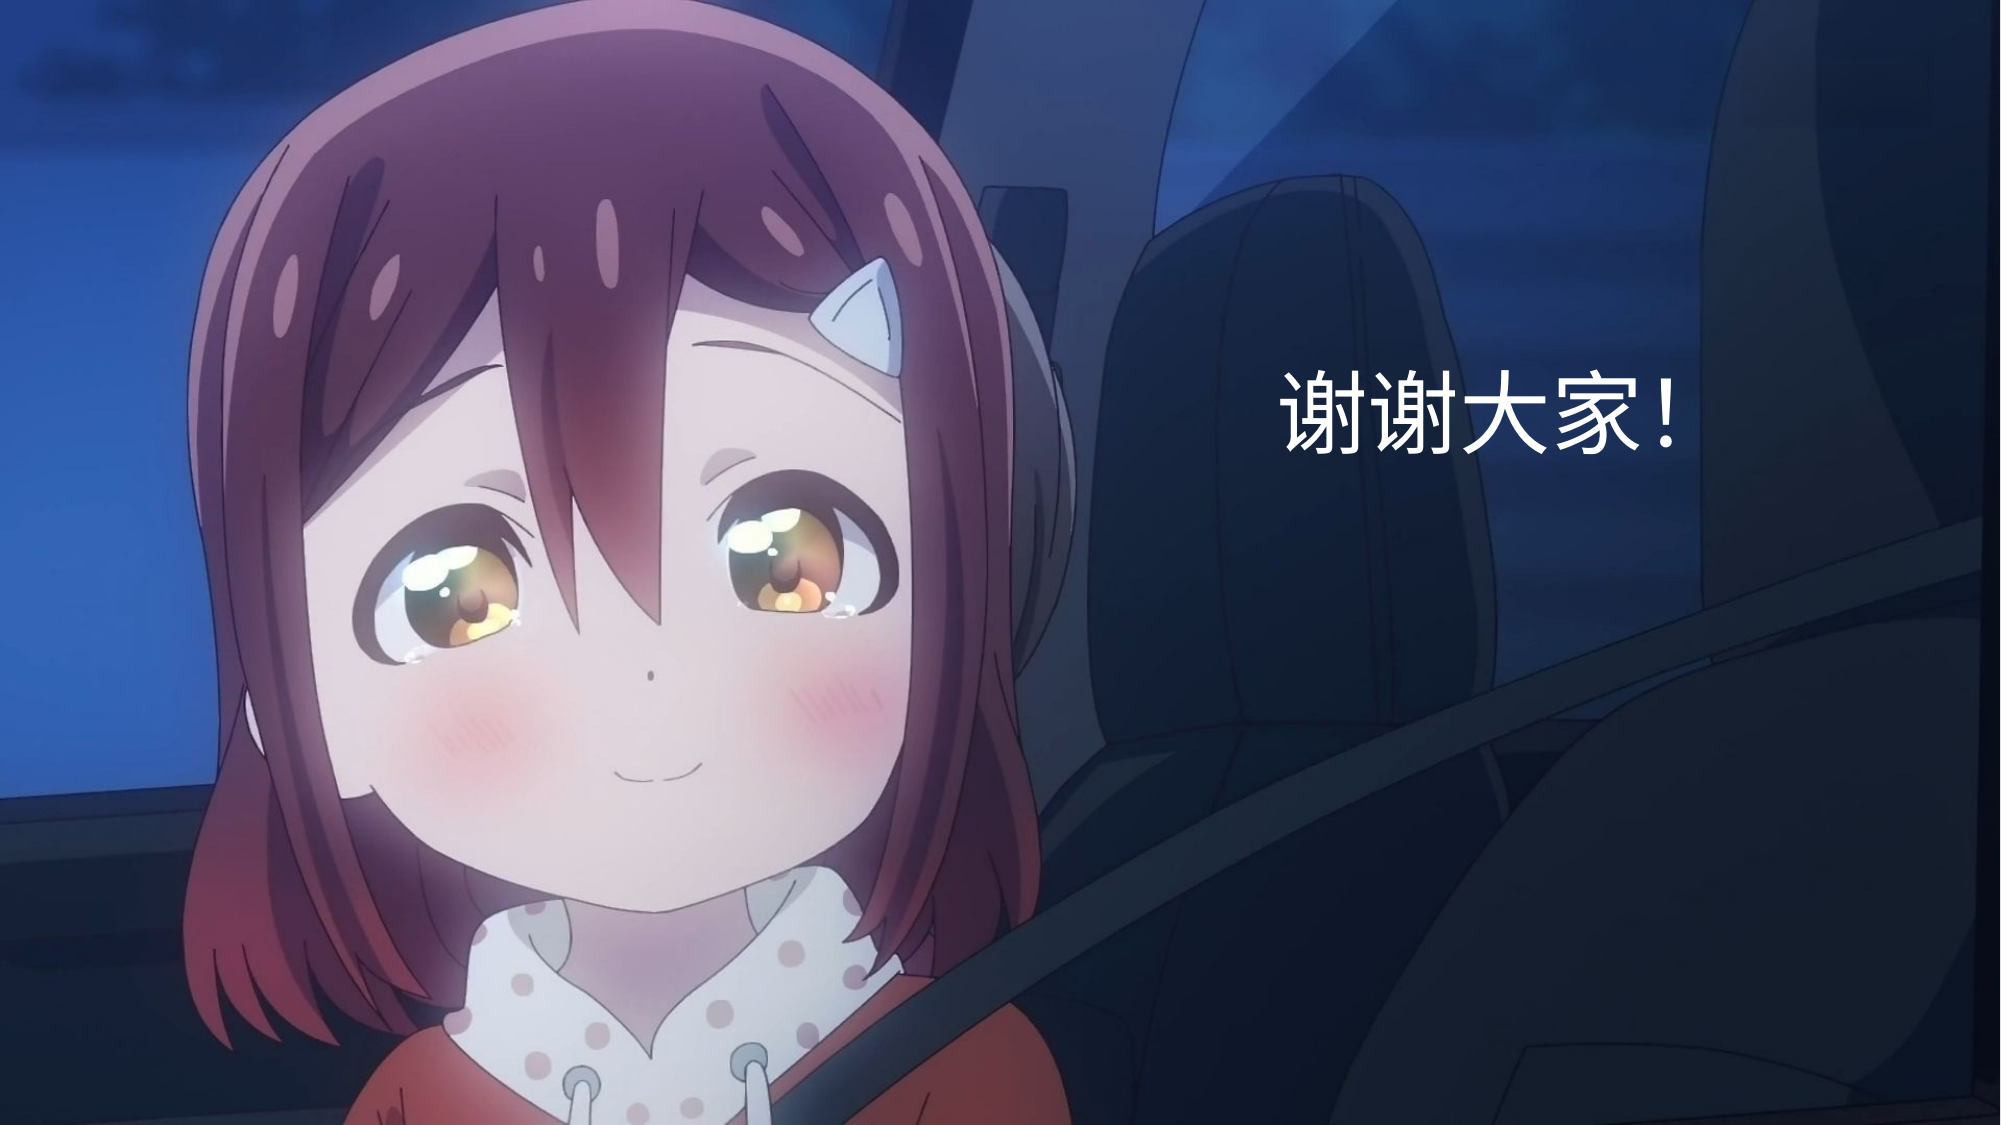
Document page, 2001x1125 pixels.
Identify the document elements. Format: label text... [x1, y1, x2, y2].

list 谢谢大家！ [249, 360, 1750, 523]
picture [0, 0, 2001, 1125]
